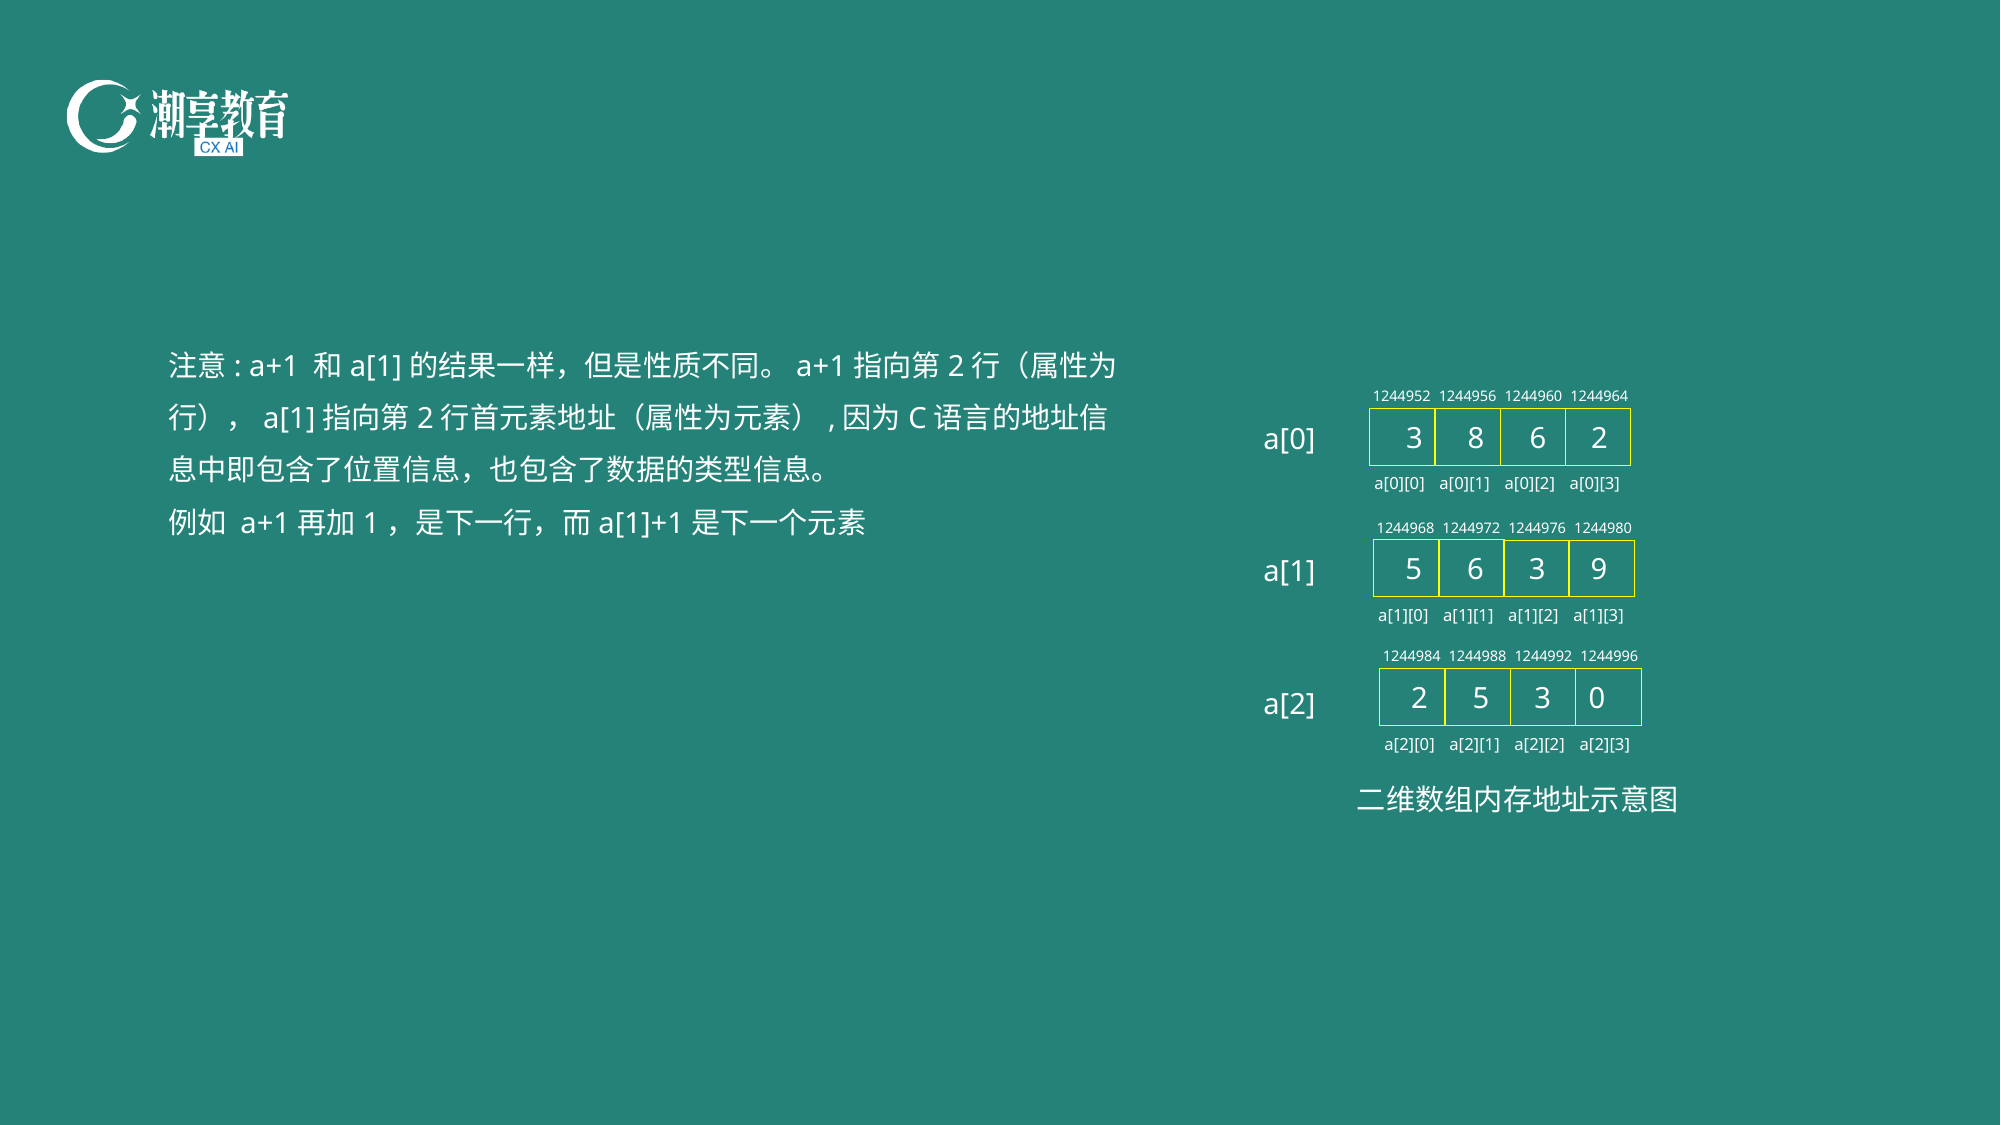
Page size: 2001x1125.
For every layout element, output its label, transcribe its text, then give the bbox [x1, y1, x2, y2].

text_box 注意: a+1 和a[1]的结果一样，但是性质不同。a+1指向第2行（属性为行），a[1]指向第2行首元素地址（属性为元素）,因为C语言的地址信息中即包含了位置信息，也包含了数据的类型信息。 例如 a+1再加1，是下一行，而a[1]+1是下一个元素 [153, 321, 1153, 547]
text_box a[0] [1248, 413, 1331, 463]
text_box 二维数组内存地址示意图 [1342, 773, 1694, 824]
text_box a[2][0] [1369, 725, 1434, 761]
text_box a[2][3] [1564, 725, 1662, 761]
text_box 1244964 [1555, 379, 1668, 413]
text_box [1503, 593, 1568, 597]
text_box a[1][1] [1428, 597, 1493, 632]
text_box a[0][1] [1424, 465, 1489, 501]
text_box 1244996 [1565, 639, 1678, 673]
text_box [1373, 544, 1438, 597]
text_box 1244980 [1559, 511, 1672, 544]
text_box a[1] [1248, 544, 1331, 595]
text_box a[2][2] [1499, 725, 1564, 761]
text_box a[1][0] [1363, 597, 1428, 632]
text_box [1438, 593, 1503, 597]
text_box 1244956 [1423, 379, 1489, 413]
text_box [1379, 673, 1444, 725]
text_box [1568, 593, 1635, 597]
picture [54, 0, 300, 246]
text_box 1244992 [1499, 639, 1565, 673]
text_box 3 8 6 2 [1391, 411, 1653, 462]
text_box a[1][2] [1493, 597, 1558, 632]
text_box 1244984 [1368, 639, 1433, 673]
text_box 1244952 [1358, 379, 1423, 413]
text_box 1244972 [1427, 511, 1493, 544]
text_box 1244968 [1361, 511, 1427, 544]
text_box 1244988 [1433, 639, 1499, 673]
text_box 1244960 [1489, 379, 1555, 413]
text_box 5 6 3 9 [1390, 543, 1653, 593]
text_box 2 5 3 0 [1396, 671, 1651, 722]
text_box [1369, 413, 1434, 465]
text_box a[0][0] [1359, 465, 1424, 501]
text_box a[2] [1248, 678, 1331, 729]
text_box a[0][3] [1554, 465, 1652, 501]
text_box a[0][2] [1489, 465, 1554, 501]
text_box a[2][1] [1434, 725, 1499, 761]
text_box a[1][3] [1558, 597, 1656, 632]
text_box 1244976 [1493, 511, 1559, 544]
